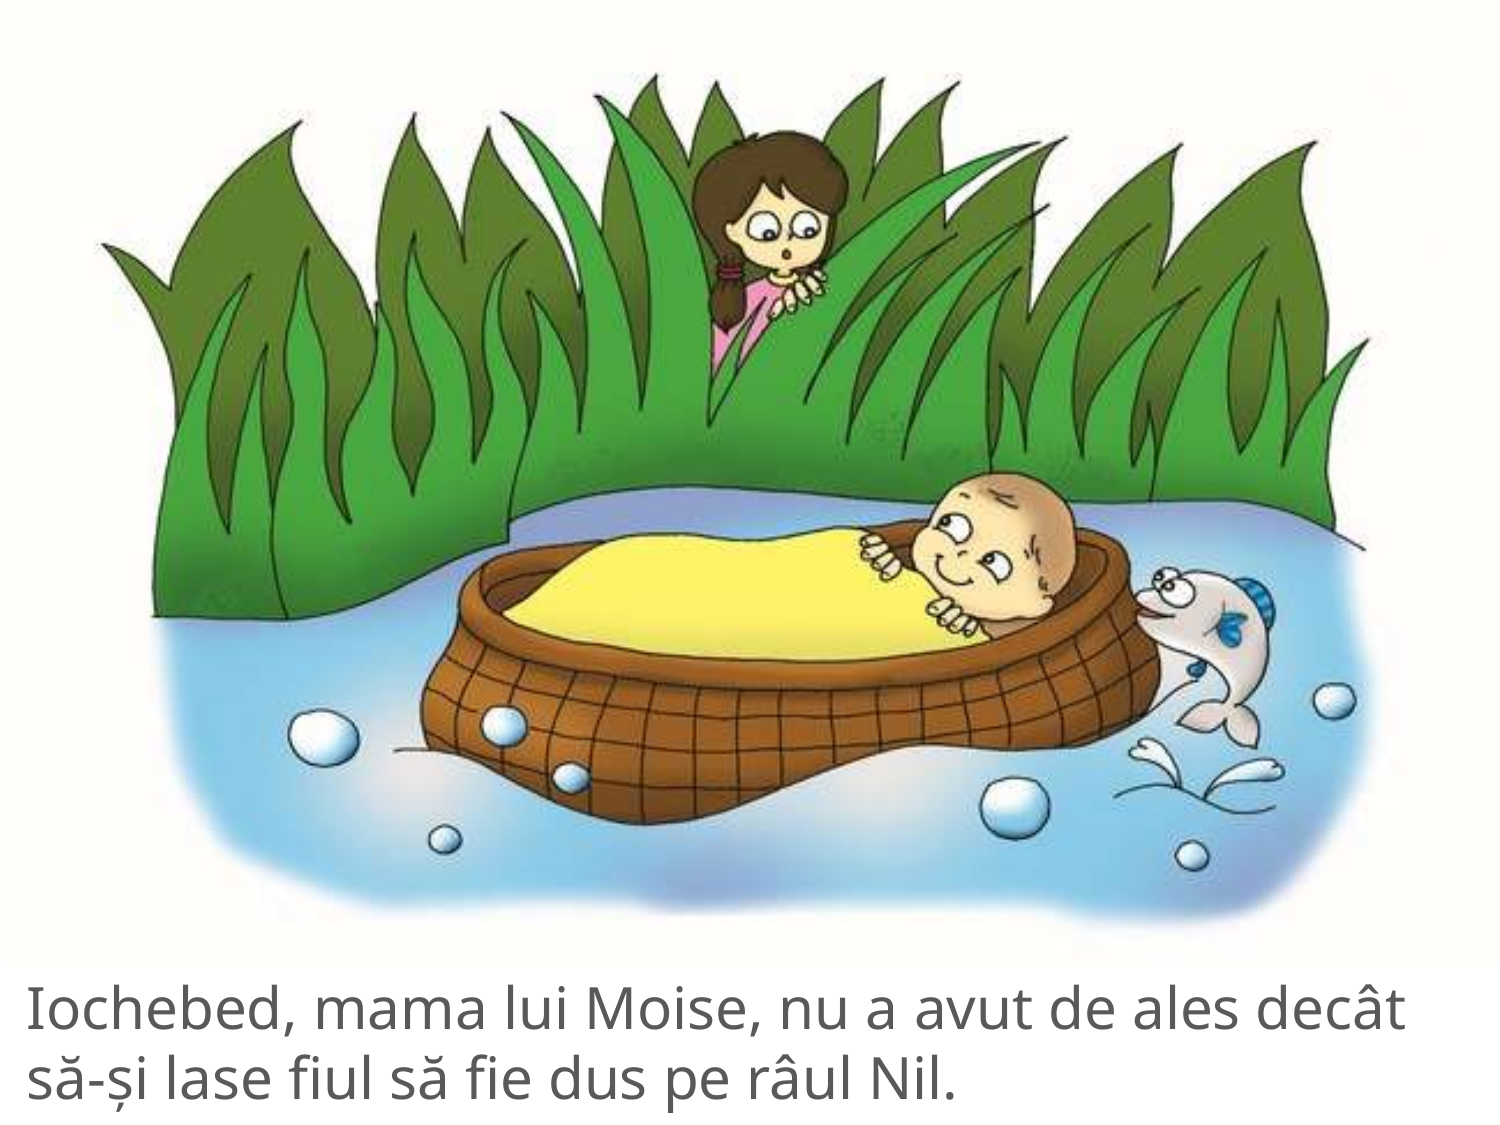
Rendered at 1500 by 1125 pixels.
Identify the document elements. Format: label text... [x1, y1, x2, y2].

text_box Iochebed, mama lui Moise, nu a avut de ales decât să-și lase fiul să fie dus pe râul Nil. [11, 972, 1483, 1119]
picture [1, 0, 1500, 965]
